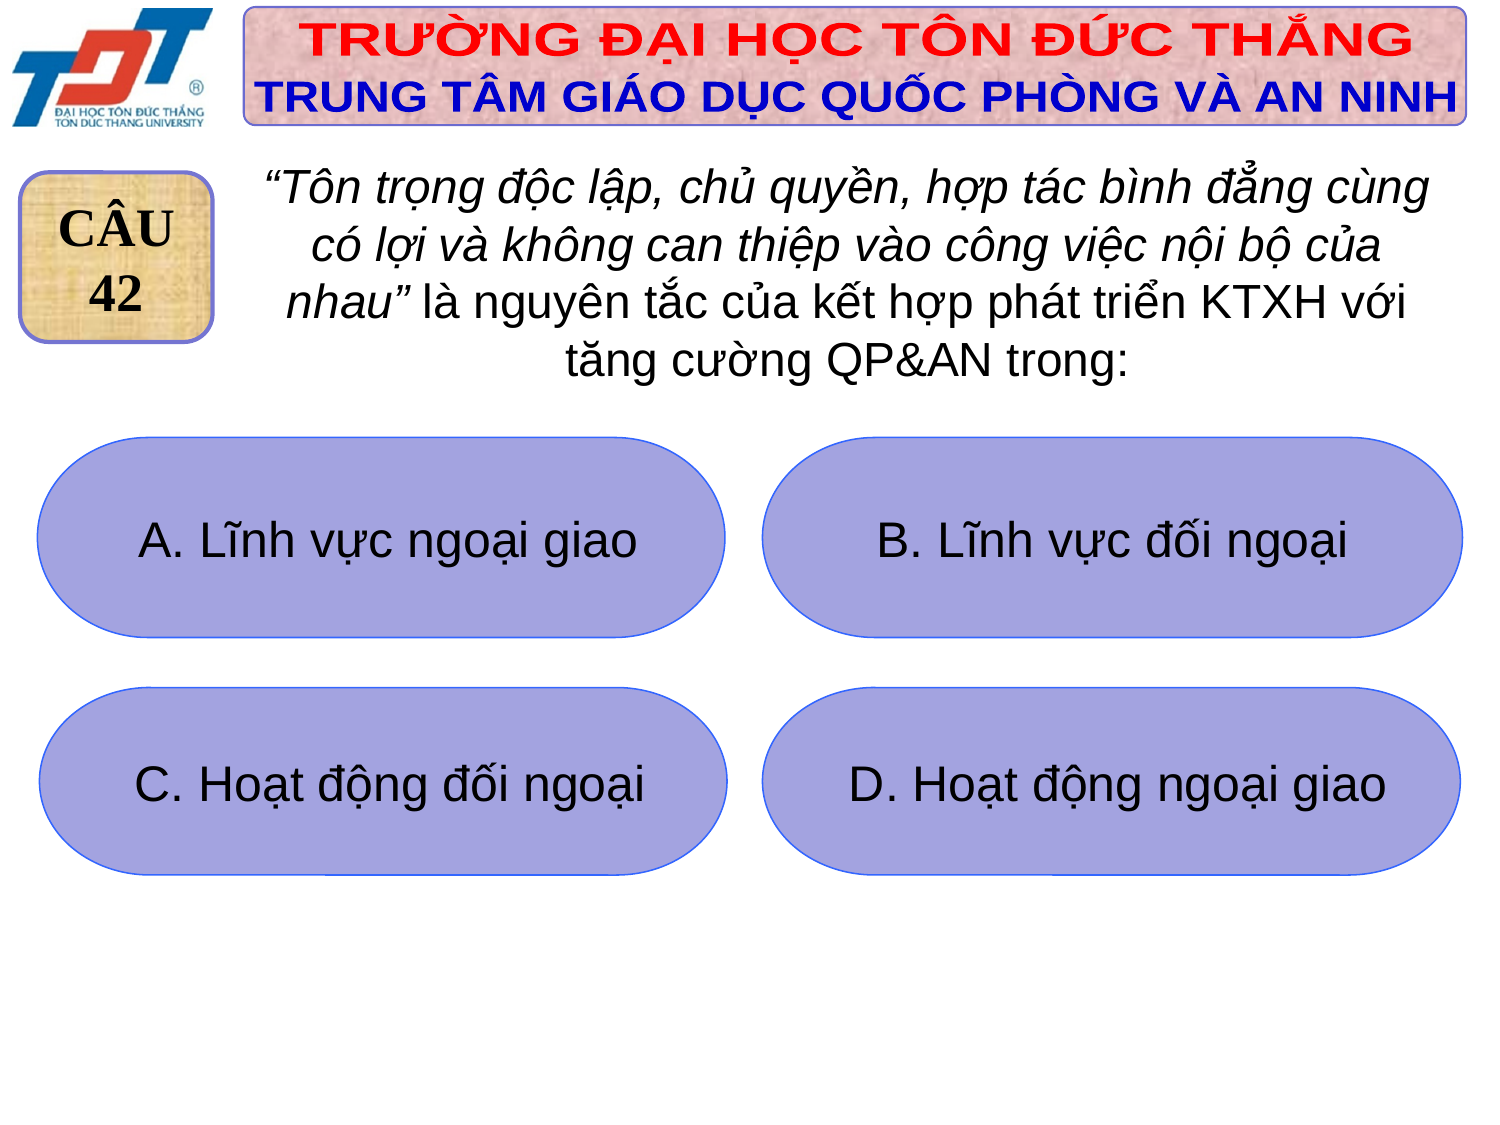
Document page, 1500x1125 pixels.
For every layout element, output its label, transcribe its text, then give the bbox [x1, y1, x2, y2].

text_box CÂU 42 [20, 172, 213, 342]
text_box B. Lĩnh vực đối ngoại [762, 437, 1463, 638]
picture [245, 9, 1465, 124]
text_box C. Hoạt động đối ngoại [39, 687, 728, 876]
text_box A. Lĩnh vực ngoại giao [37, 437, 725, 638]
picture [12, 8, 213, 127]
text_box “Tôn trọng độc lập, chủ quyền, hợp tác bình đẳng cùng có lợi và không can thiệp vào công việc nội bộ của nhau” là nguyên tắc của kết hợp phát triển KTXH với tăng cường QP&AN trong: [248, 148, 1448, 393]
text_box D. Hoạt động ngoại giao [762, 687, 1461, 876]
